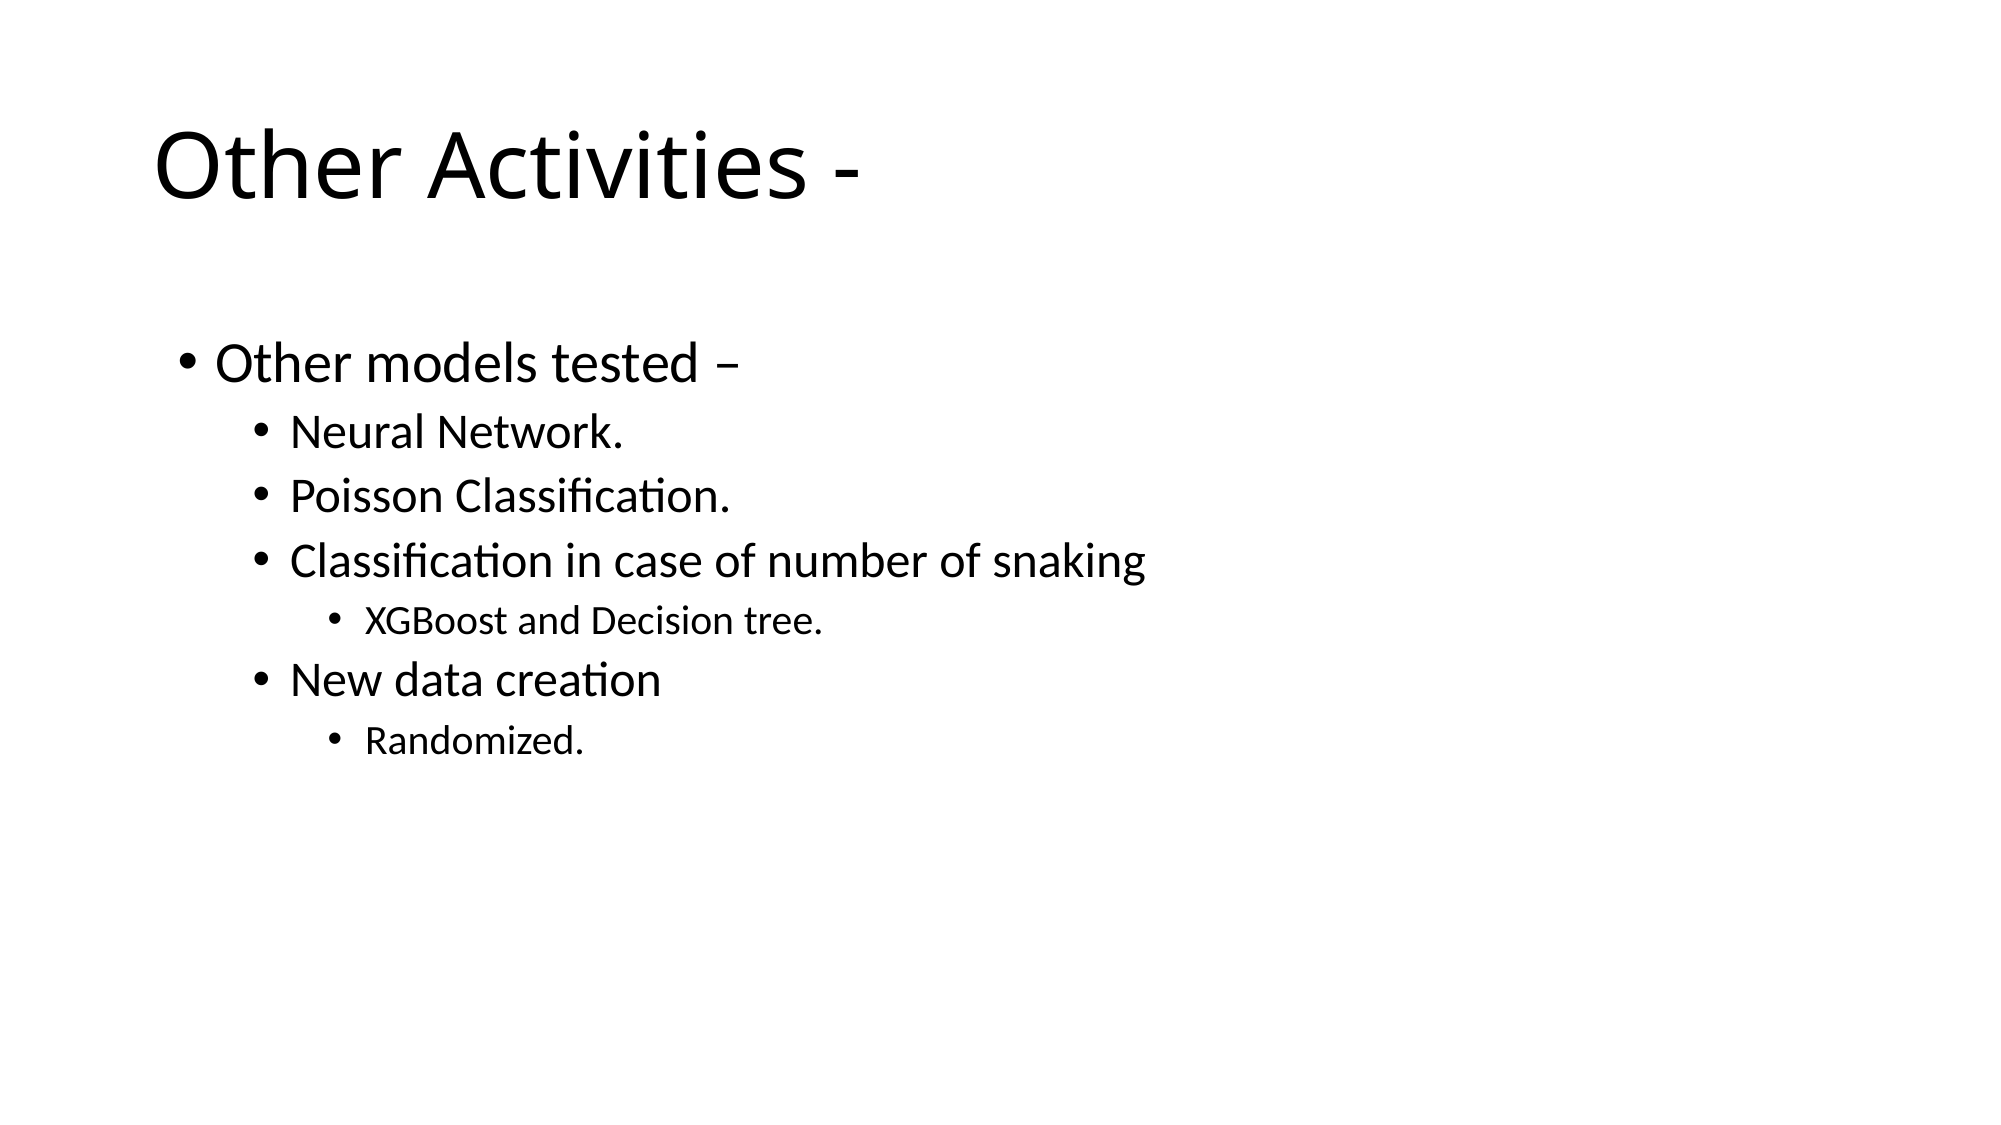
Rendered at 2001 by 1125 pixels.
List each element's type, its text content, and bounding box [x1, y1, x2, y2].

title Other Activities - [137, 59, 1863, 278]
text_box Other models tested – Neural Network. Poisson Classification. Classification in case of number of snaking XGBoost and Decision tree. New data creation Randomized. [162, 324, 1888, 1039]
